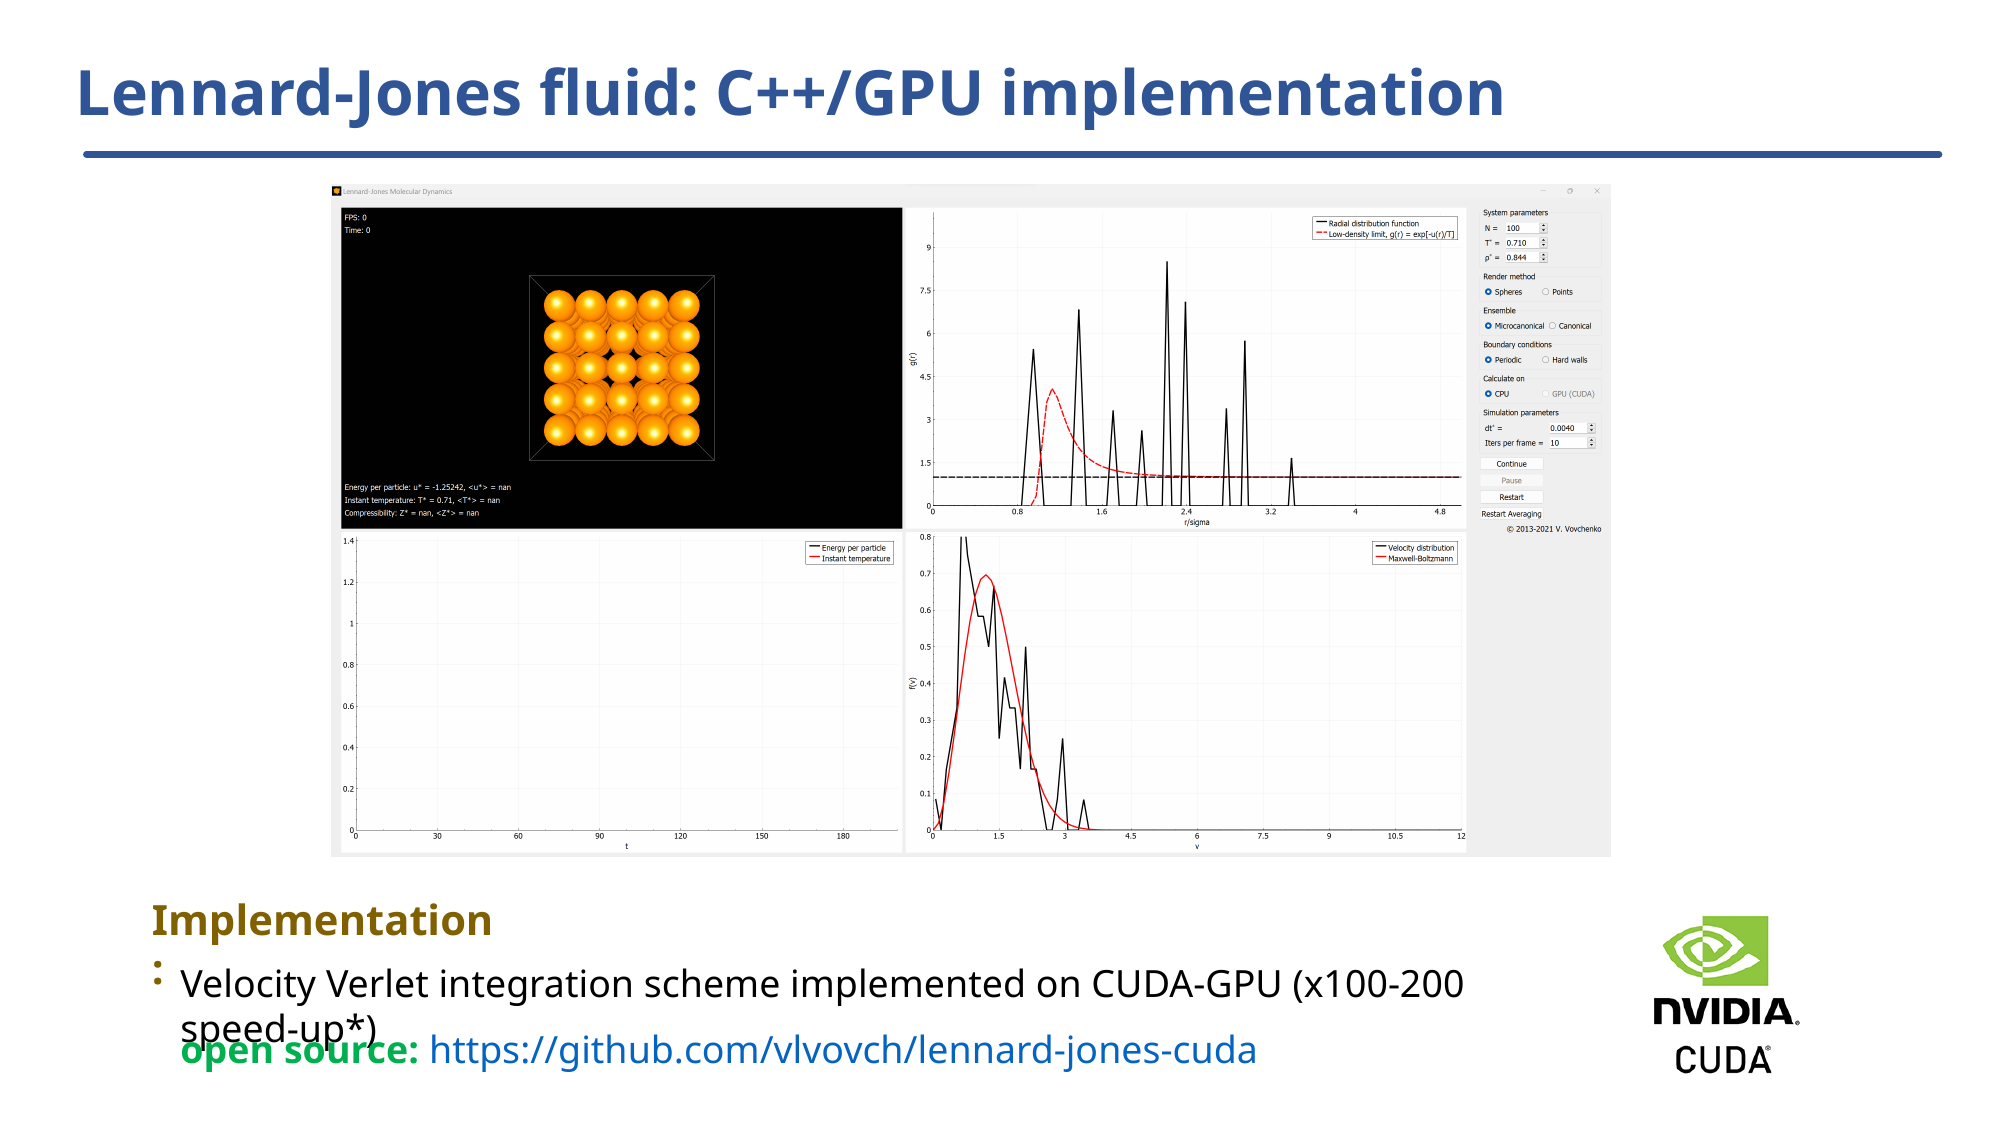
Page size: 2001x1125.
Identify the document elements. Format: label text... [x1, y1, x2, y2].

text_box Velocity Verlet integration scheme implemented on CUDA-GPU (x100-200 speed-up*) [165, 952, 1565, 1058]
text_box open source: https://github.com/vlvovch/lennard-jones-cuda [165, 1018, 1545, 1125]
title Lennard-Jones fluid: C++/GPU implementation [60, 0, 1940, 192]
picture [1602, 873, 1846, 1117]
picture [331, 184, 1611, 857]
text_box Implementation: [137, 885, 511, 1001]
